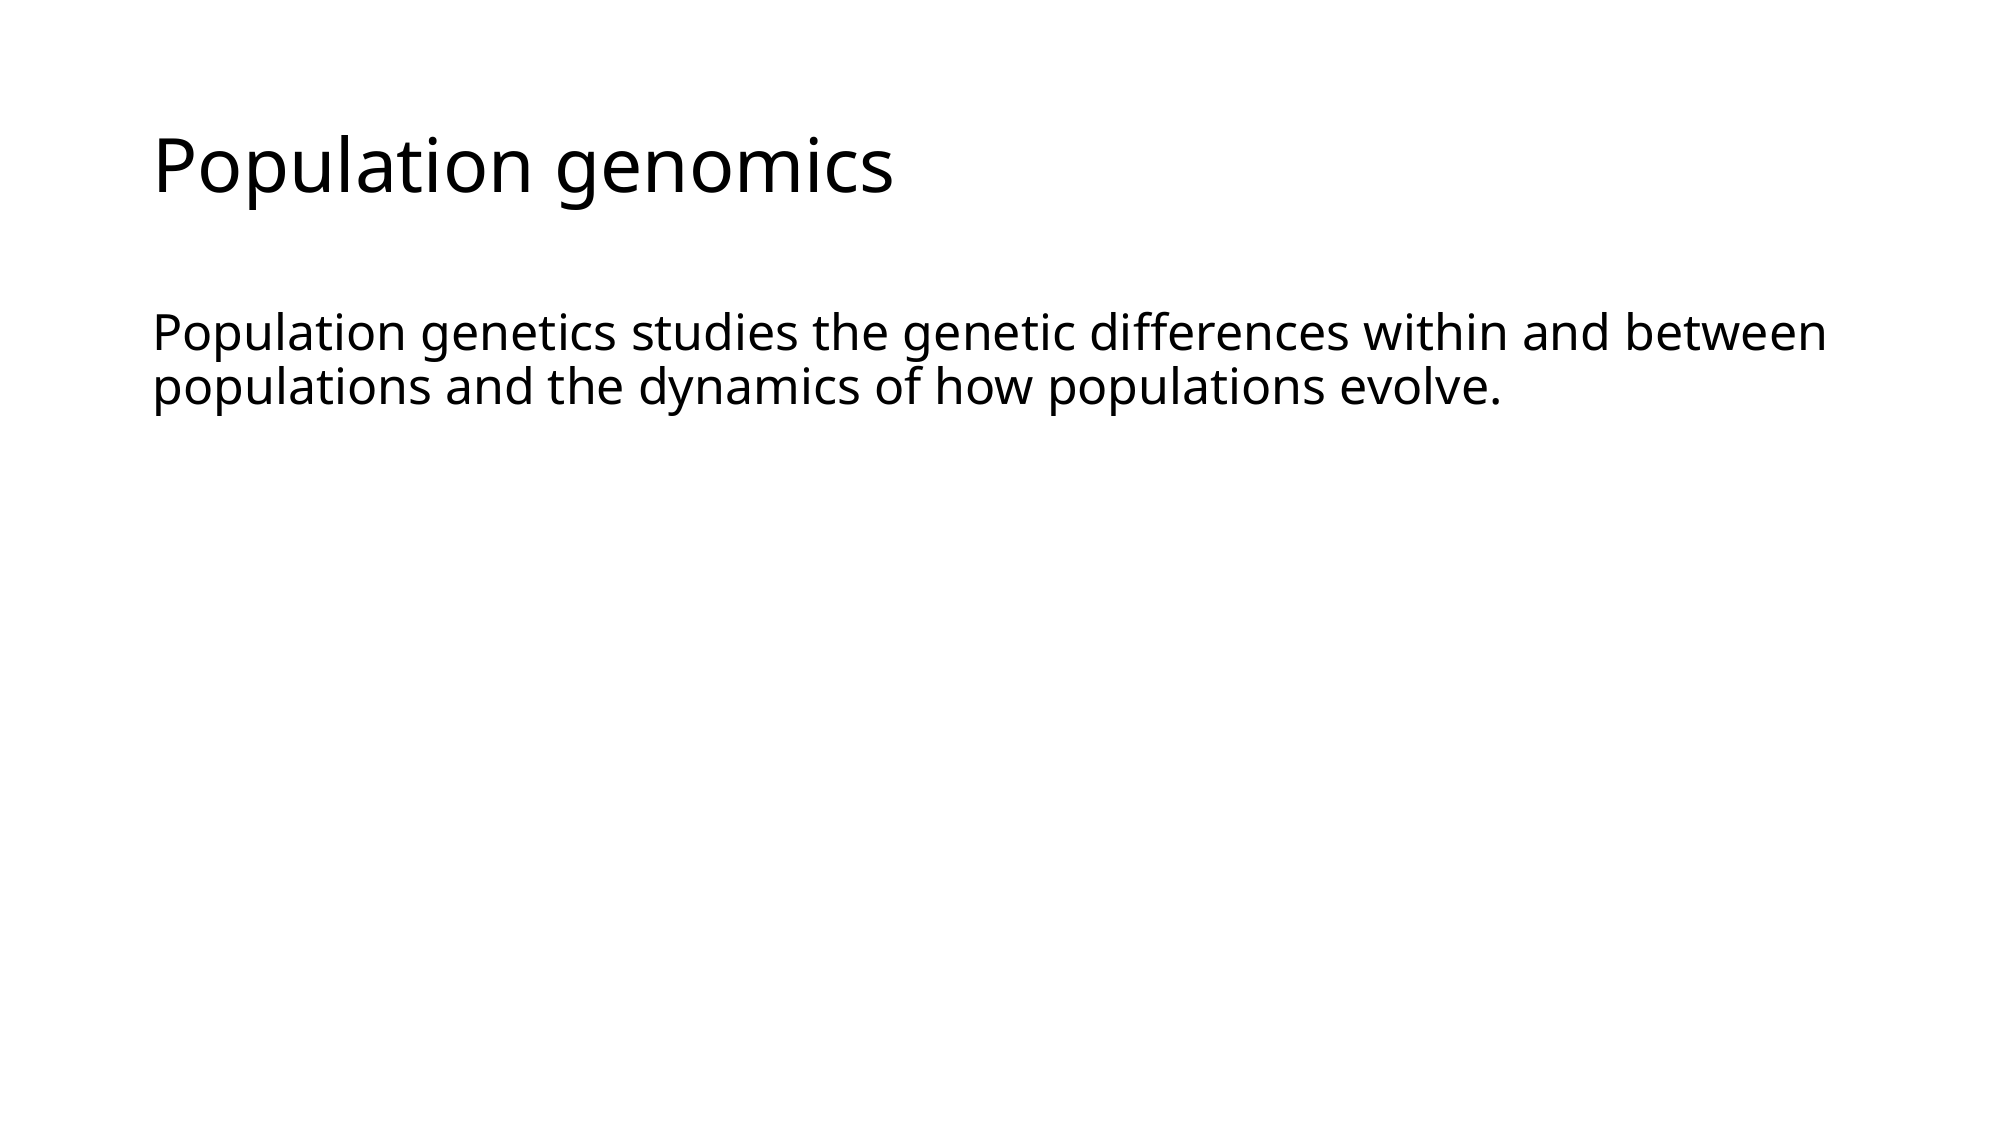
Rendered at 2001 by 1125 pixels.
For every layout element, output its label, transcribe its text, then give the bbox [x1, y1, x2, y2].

list Population genetics studies the genetic differences within and between populations and the dynamics of how populations evolve. [137, 299, 1863, 1014]
title Population genomics [137, 59, 1863, 278]
